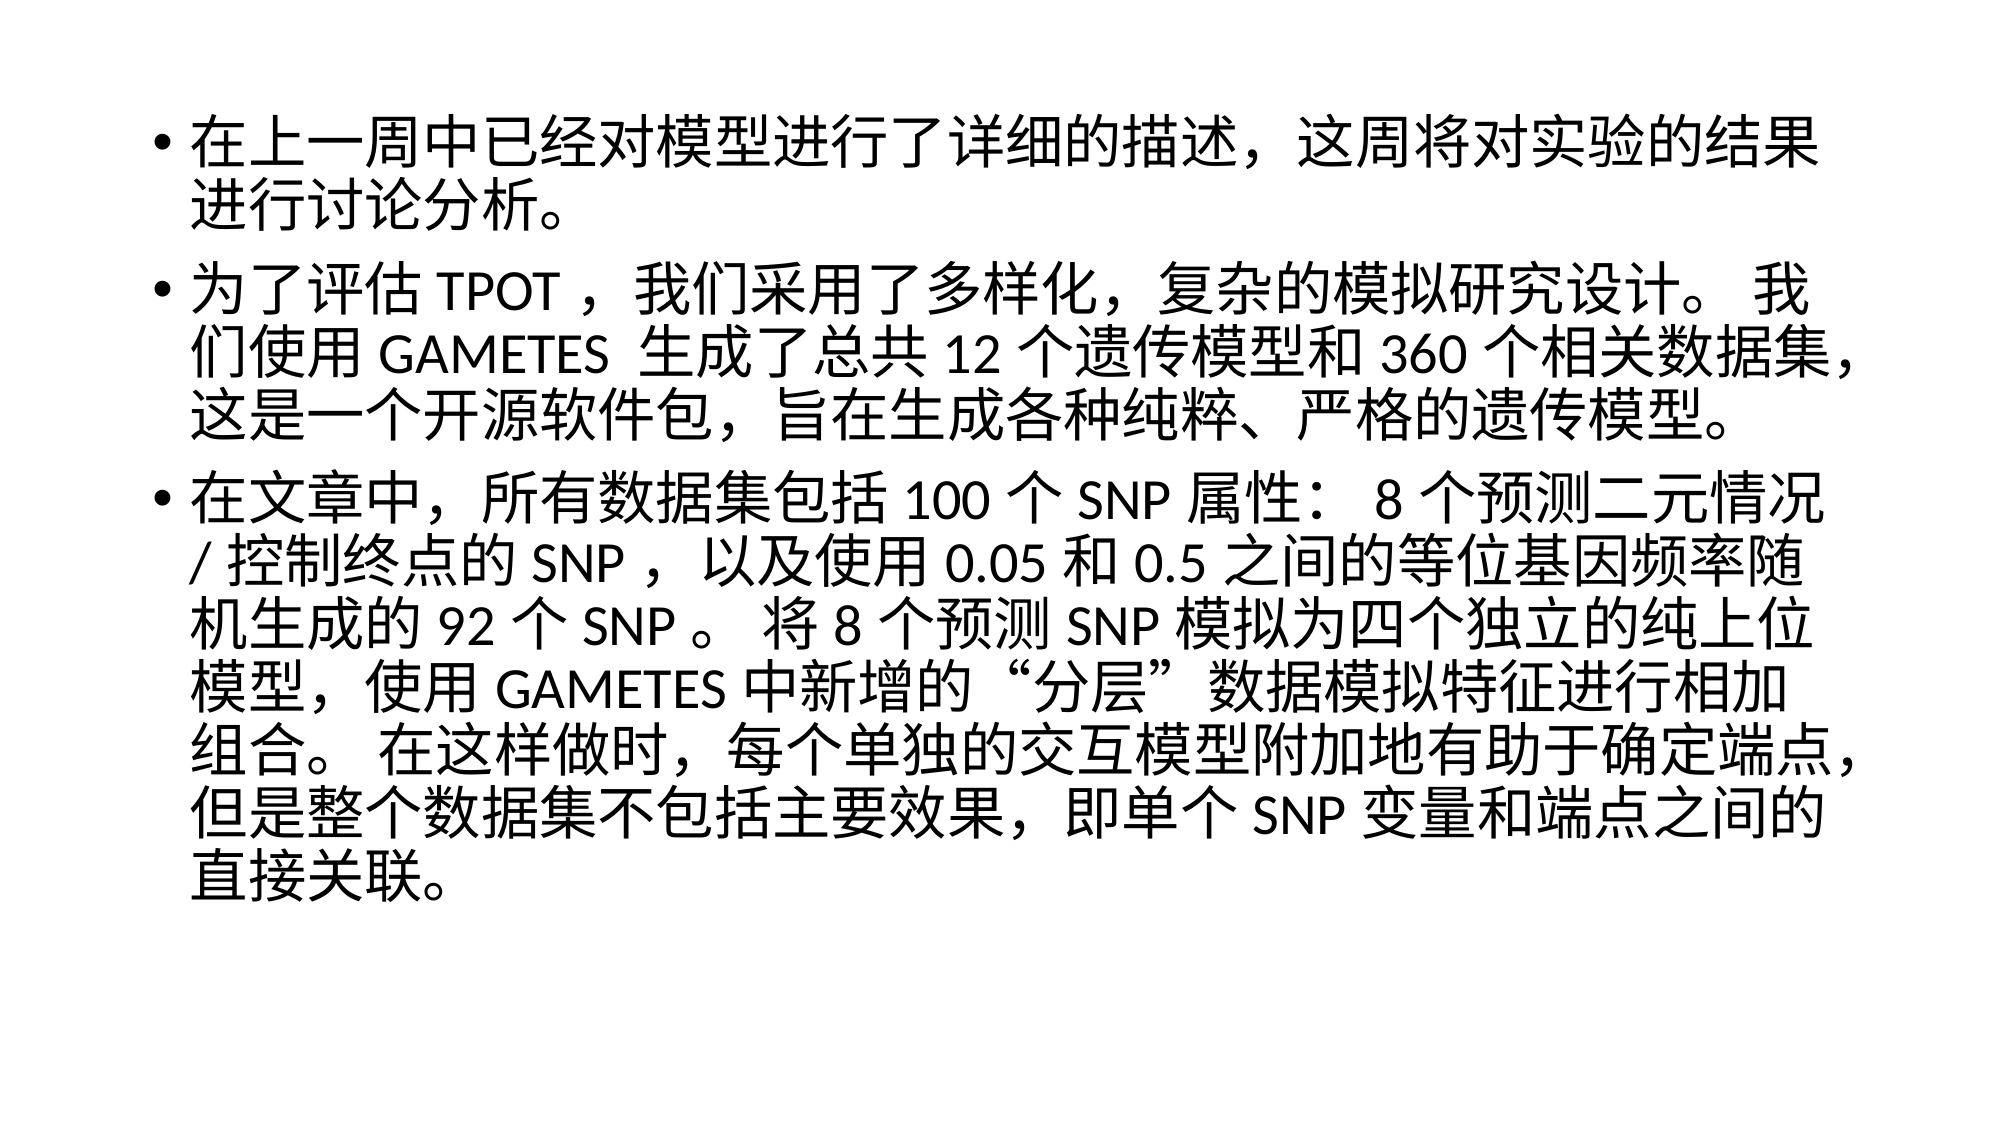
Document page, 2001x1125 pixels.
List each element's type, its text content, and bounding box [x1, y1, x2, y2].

list 在上一周中已经对模型进行了详细的描述，这周将对实验的结果进行讨论分析。 为了评估TPOT，我们采用了多样化，复杂的模拟研究设计。 我们使用GAMETES 生成了总共12个遗传模型和360个相关数据集，这是一个开源软件包，旨在生成各种纯粹、严格的遗传模型。 在文章中，所有数据集包括100个SNP属性：8个预测二元情况/控制终点的SNP，以及使用0.05和0.5之间的等位基因频率随机生成的92个SNP。 将8个预测SNP模拟为四个独立的纯上位模型，使用GAMETES中新增的“分层”数据模拟特征进行相加组合。 在这样做时，每个单独的交互模型附加地有助于确定端点，但是整个数据集不包括主要效果，即单个SNP变量和端点之间的直接关联。 [137, 105, 1863, 1014]
